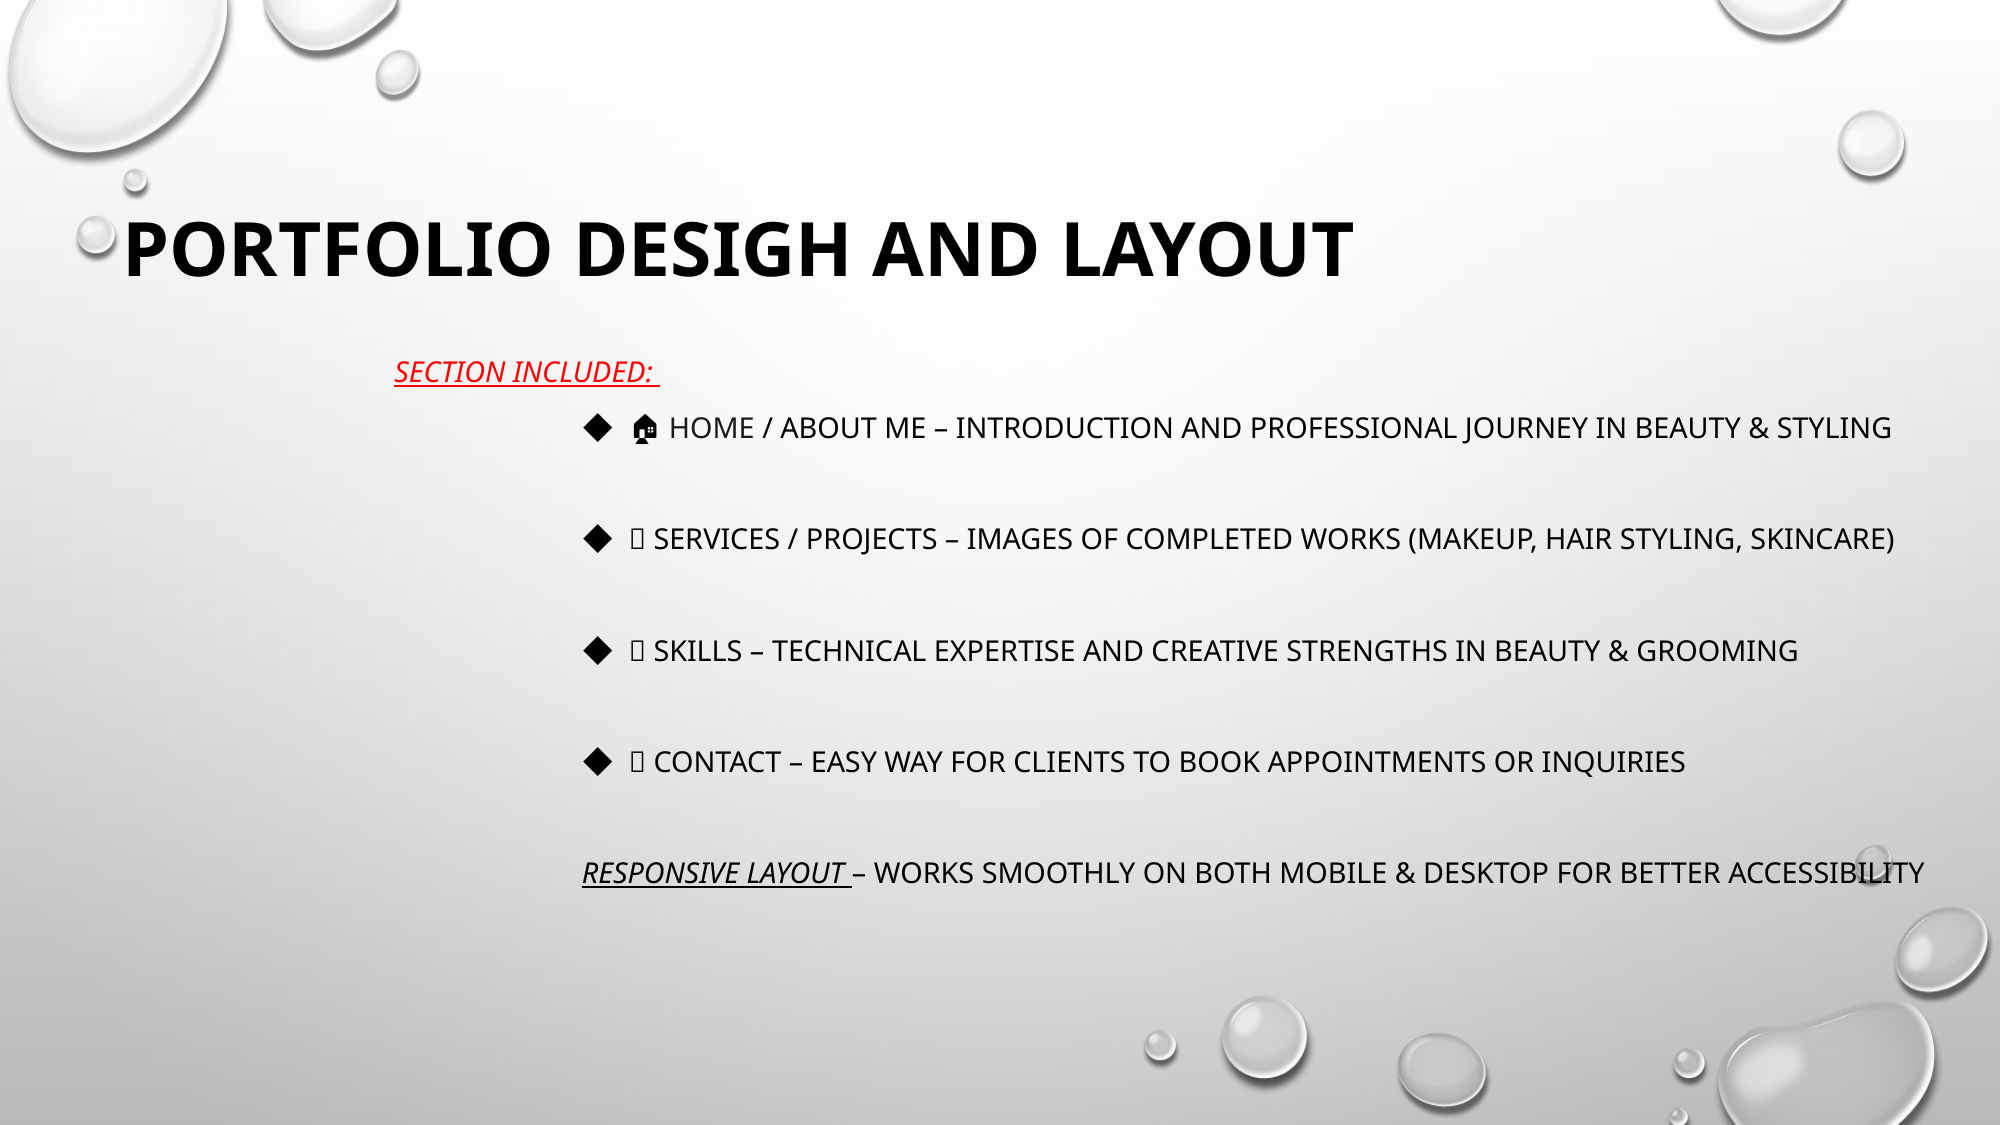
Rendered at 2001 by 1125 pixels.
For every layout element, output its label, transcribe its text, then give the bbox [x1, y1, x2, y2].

title PORTFOLIO DESIGH AND LAYOUT [0, 121, 1590, 383]
picture [0, 0, 2000, 339]
list Section included: ◆ 🏠 Home / About Me – Introduction and professional journey in beauty & styling ◆ 💇 Services / Projects – Images of completed works (makeup, hair styling, skincare) ◆ ✨ Skills – Technical expertise and creative strengths in beauty & grooming ◆ 📞 Contact – Easy way for clients to book appointments or inquiries Responsive Layout – Works smoothly on both mobile & desktop for better accessibility [379, 339, 2000, 902]
picture [0, 383, 2000, 1125]
